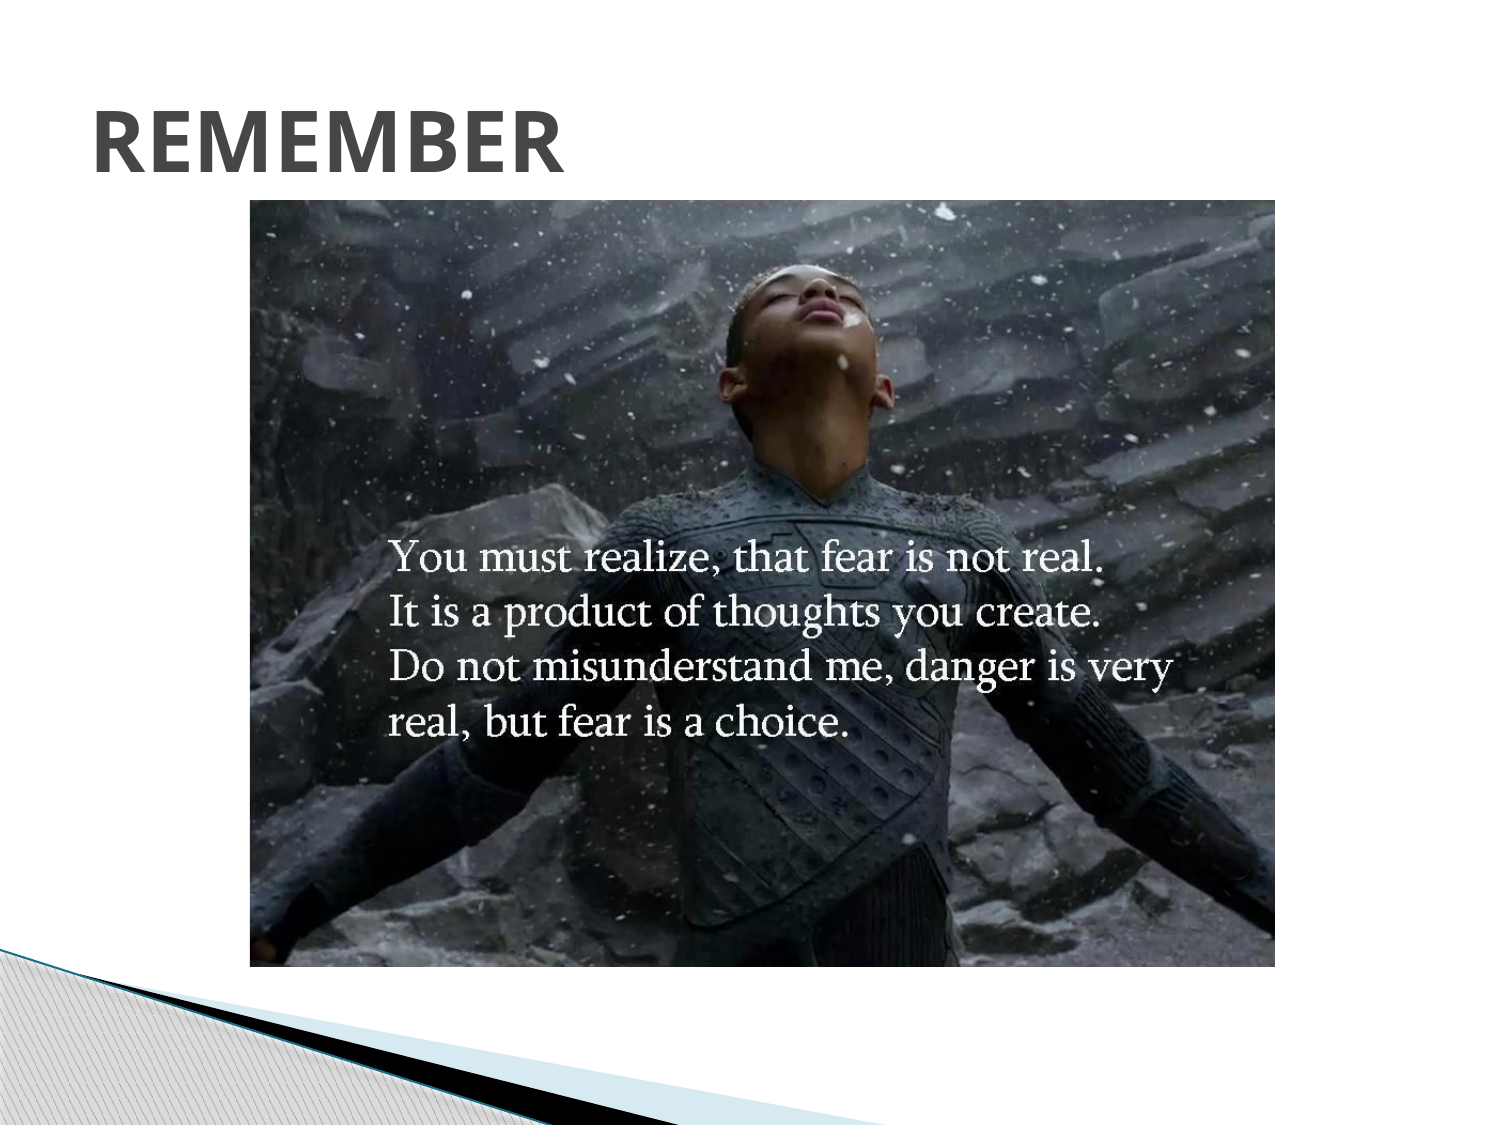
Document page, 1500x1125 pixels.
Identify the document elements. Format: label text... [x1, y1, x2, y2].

title REMEMBER [75, 45, 1425, 233]
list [249, 199, 1276, 967]
